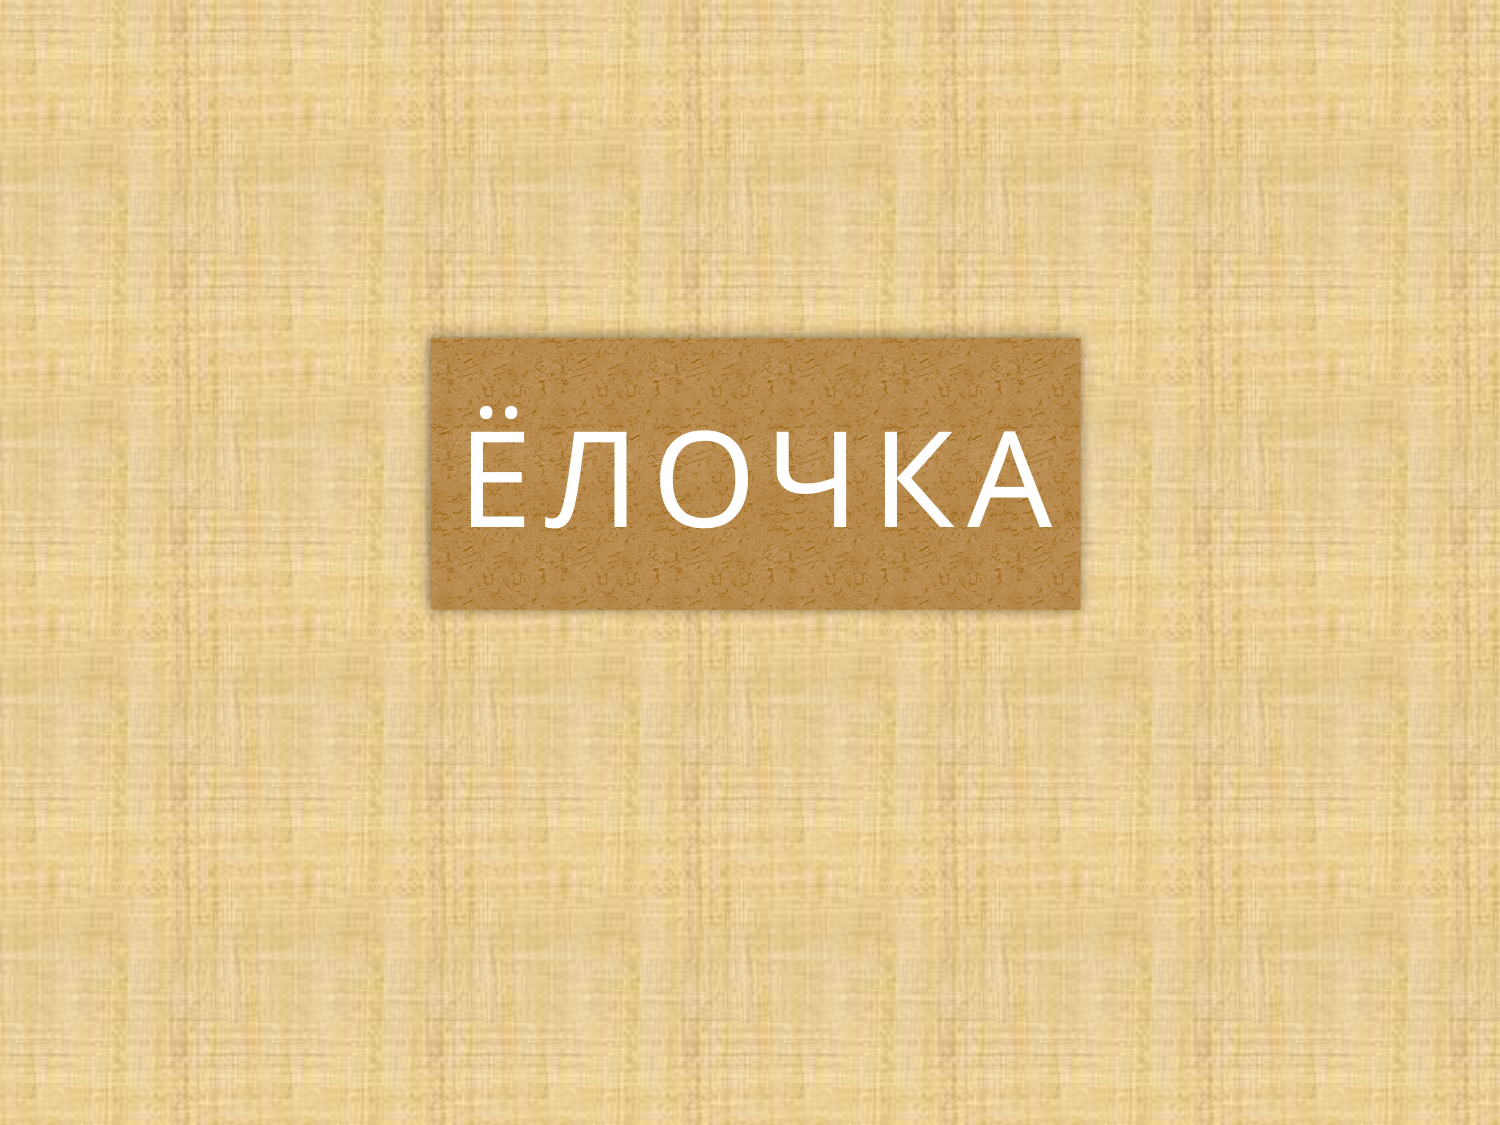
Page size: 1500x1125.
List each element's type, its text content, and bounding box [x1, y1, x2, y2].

picture [0, 0, 1500, 1125]
title Ёлочка [431, 338, 1081, 610]
